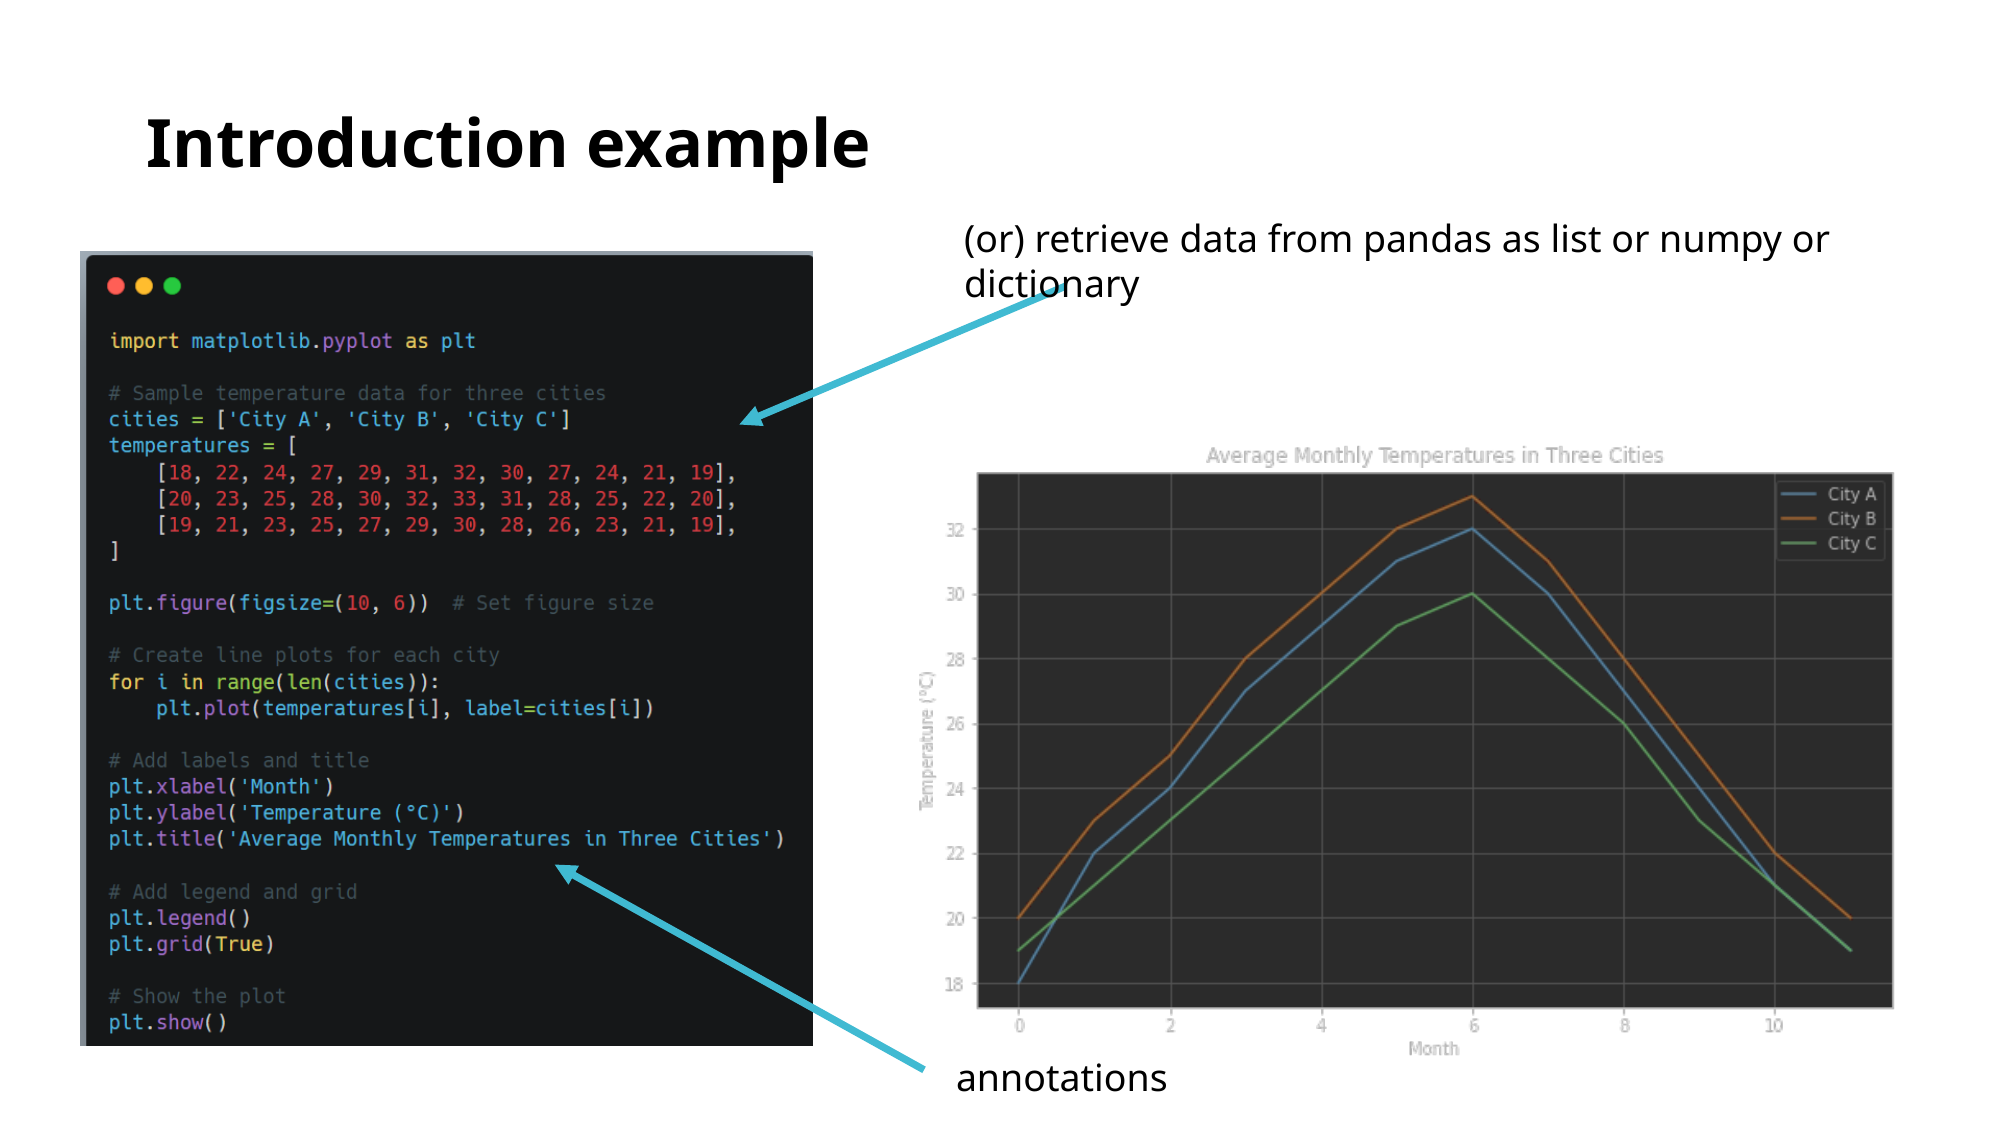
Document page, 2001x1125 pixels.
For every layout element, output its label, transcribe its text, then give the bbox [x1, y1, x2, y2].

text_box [739, 285, 1066, 425]
text_box (or) retrieve data from pandas as list or numpy or dictionary [949, 207, 1921, 313]
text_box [554, 864, 925, 1071]
text_box Introduction example [131, 93, 1435, 189]
picture [910, 435, 1904, 1070]
picture [80, 251, 814, 1046]
text_box annotations [941, 1070, 1371, 1107]
